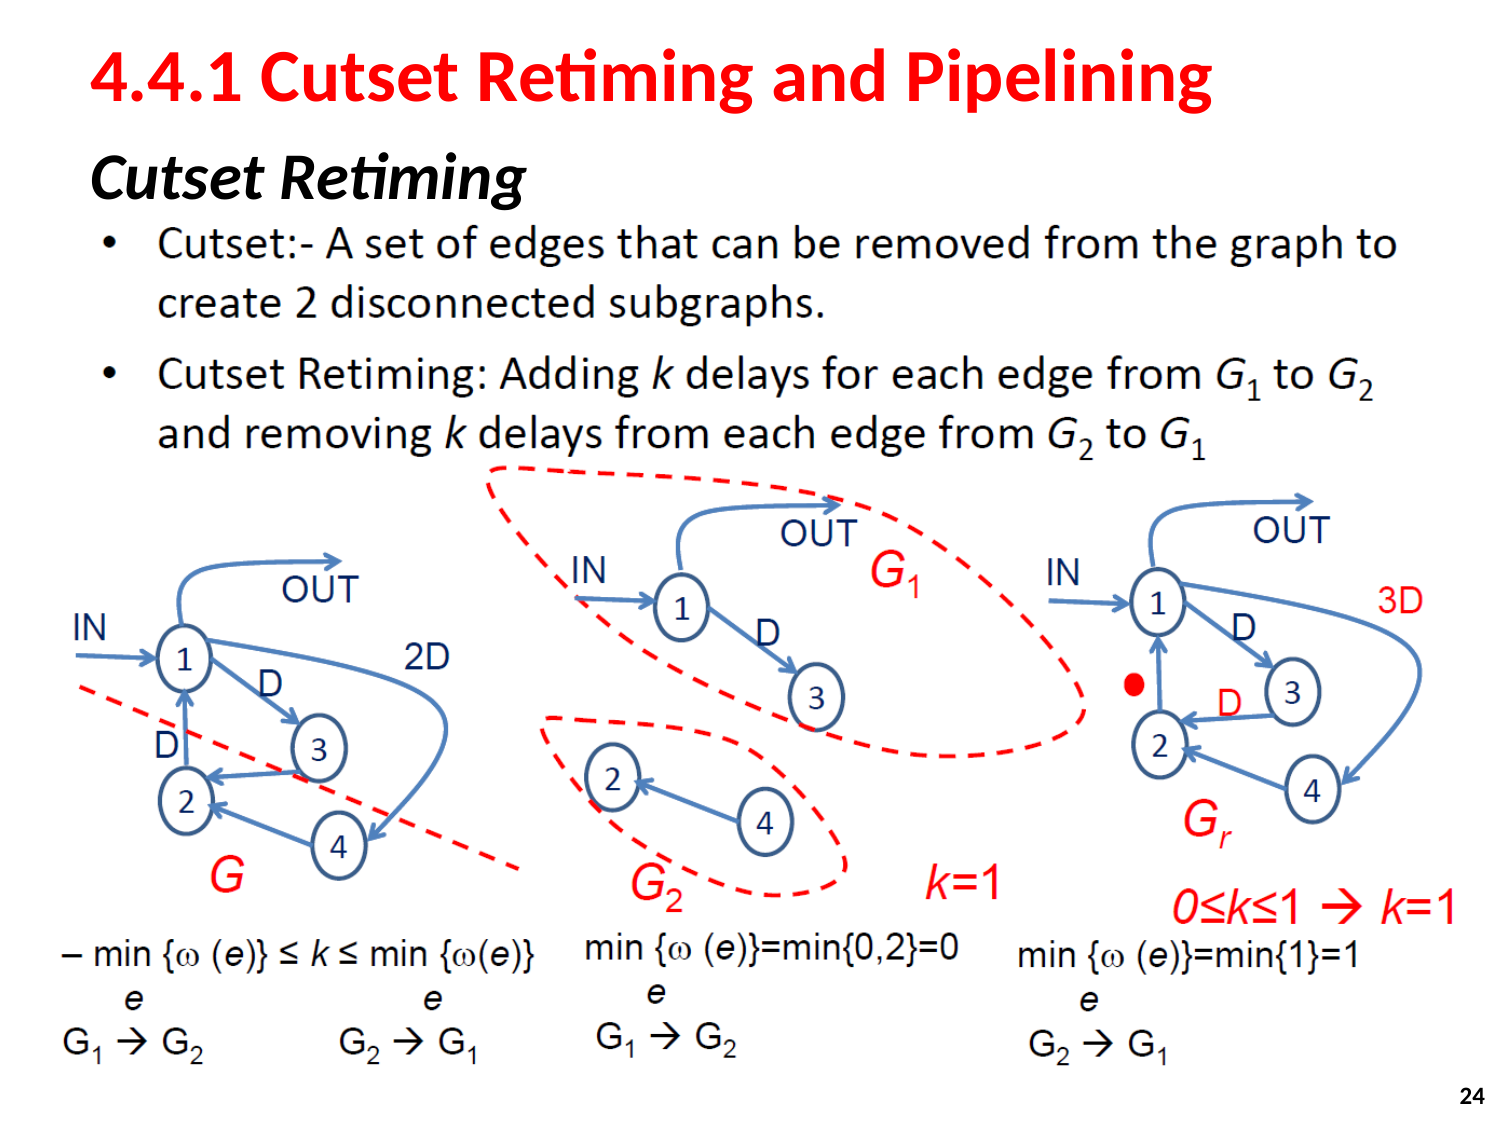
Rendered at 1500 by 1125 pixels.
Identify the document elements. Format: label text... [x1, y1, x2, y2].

list Cutset Retiming [74, 124, 1426, 210]
picture [24, 212, 1481, 1076]
title 4.4.1 Cutset Retiming and Pipelining [74, 0, 1426, 124]
slide_number 24 [1149, 1065, 1500, 1125]
